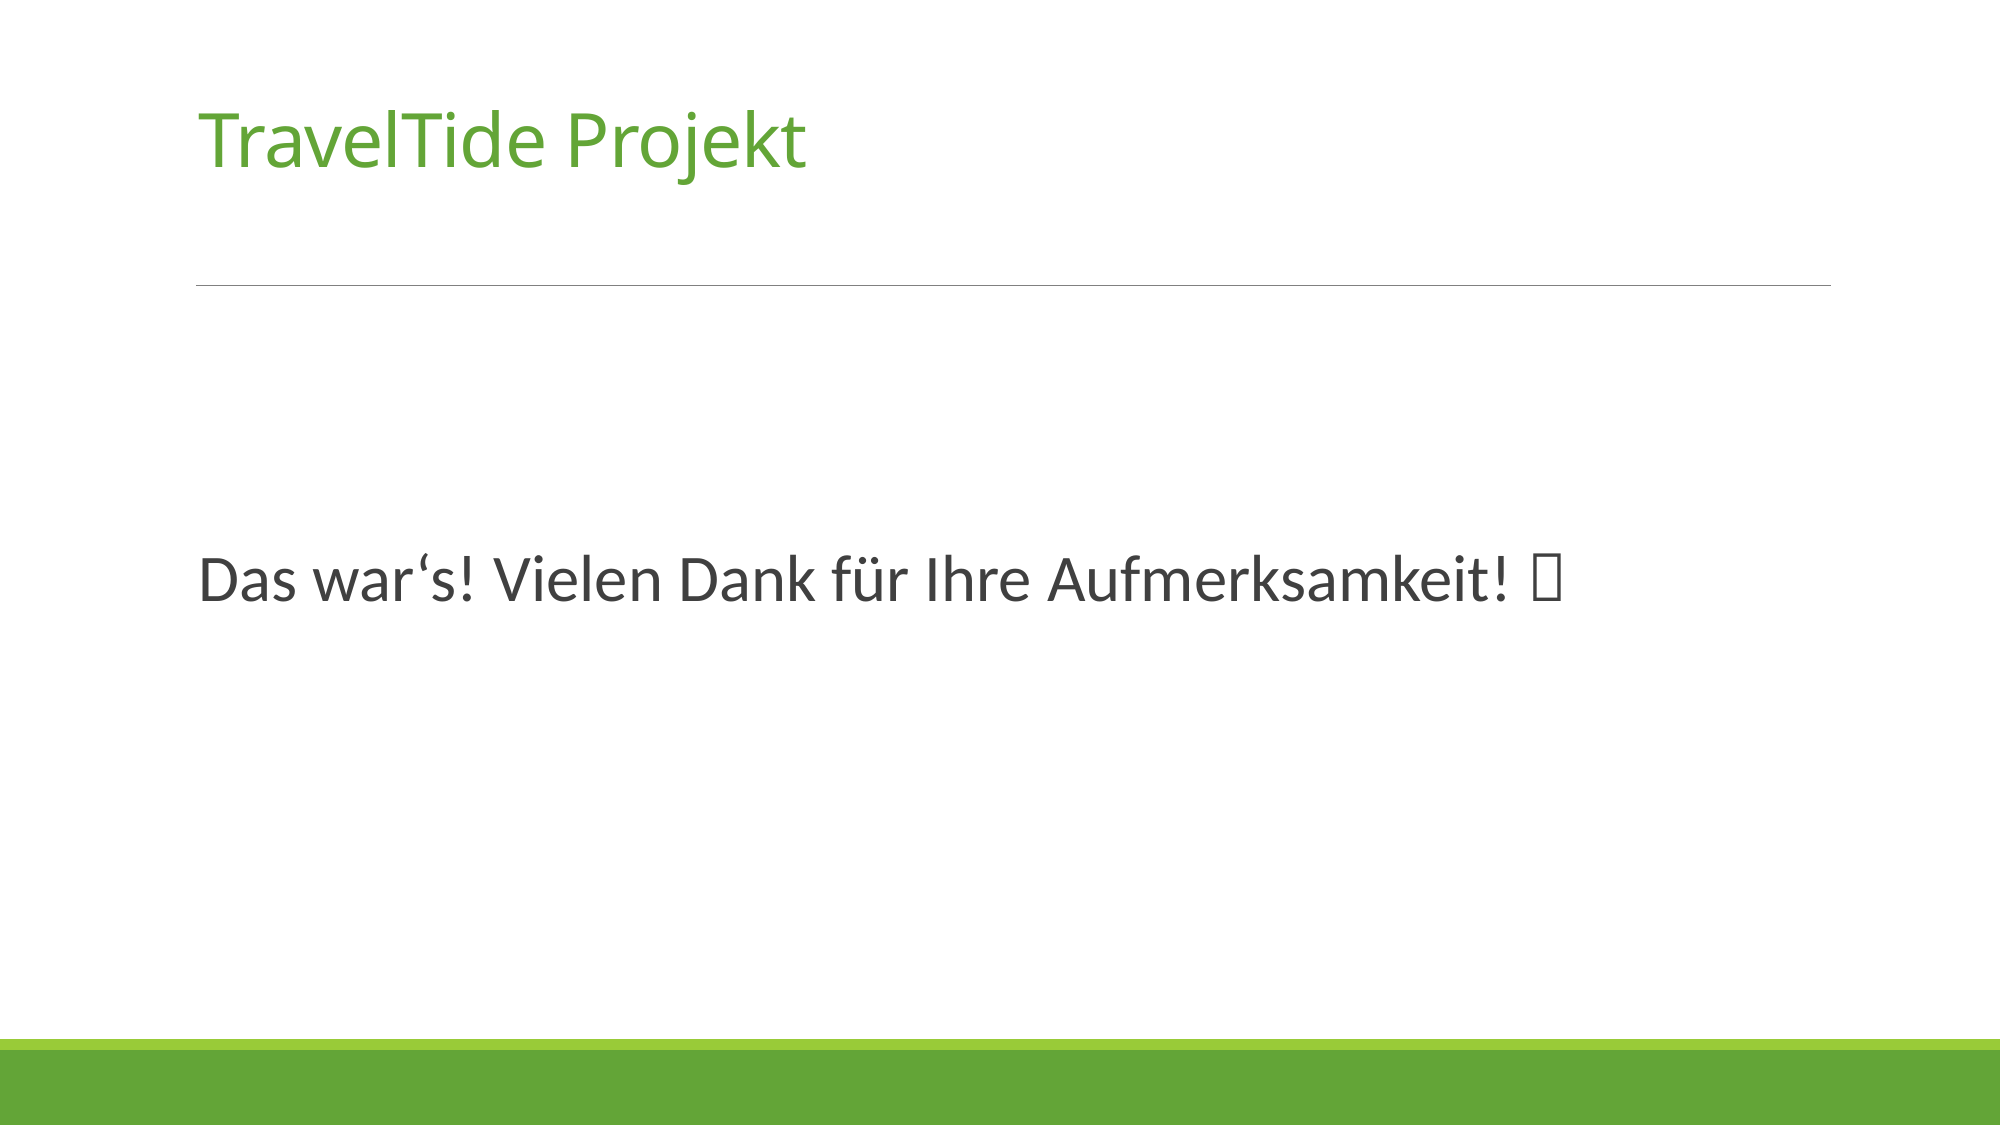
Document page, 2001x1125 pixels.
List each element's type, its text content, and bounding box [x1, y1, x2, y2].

list Das war‘s! Vielen Dank für Ihre Aufmerksamkeit!  [183, 536, 1830, 641]
title TravelTide Projekt [183, 86, 835, 191]
